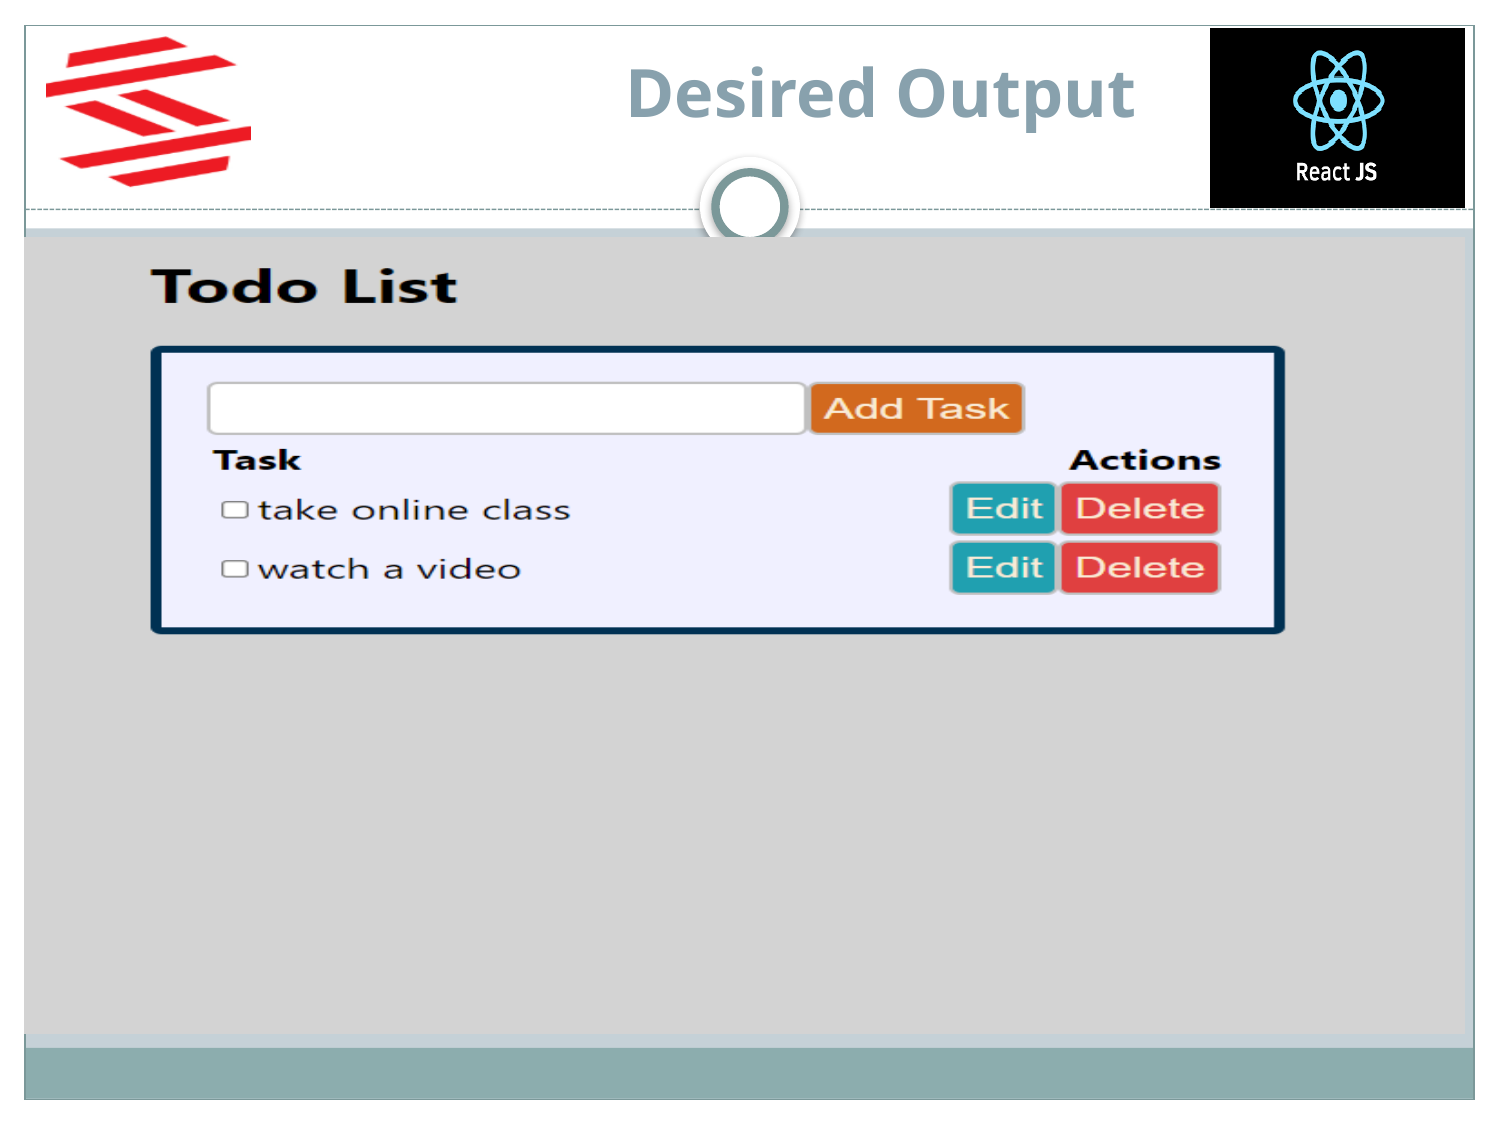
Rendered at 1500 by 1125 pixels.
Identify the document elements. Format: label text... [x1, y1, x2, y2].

picture [24, 237, 1466, 1034]
picture [1210, 28, 1466, 209]
picture [46, 34, 252, 195]
title [46, 23, 1203, 186]
text_box Desired Output [265, 0, 1263, 138]
